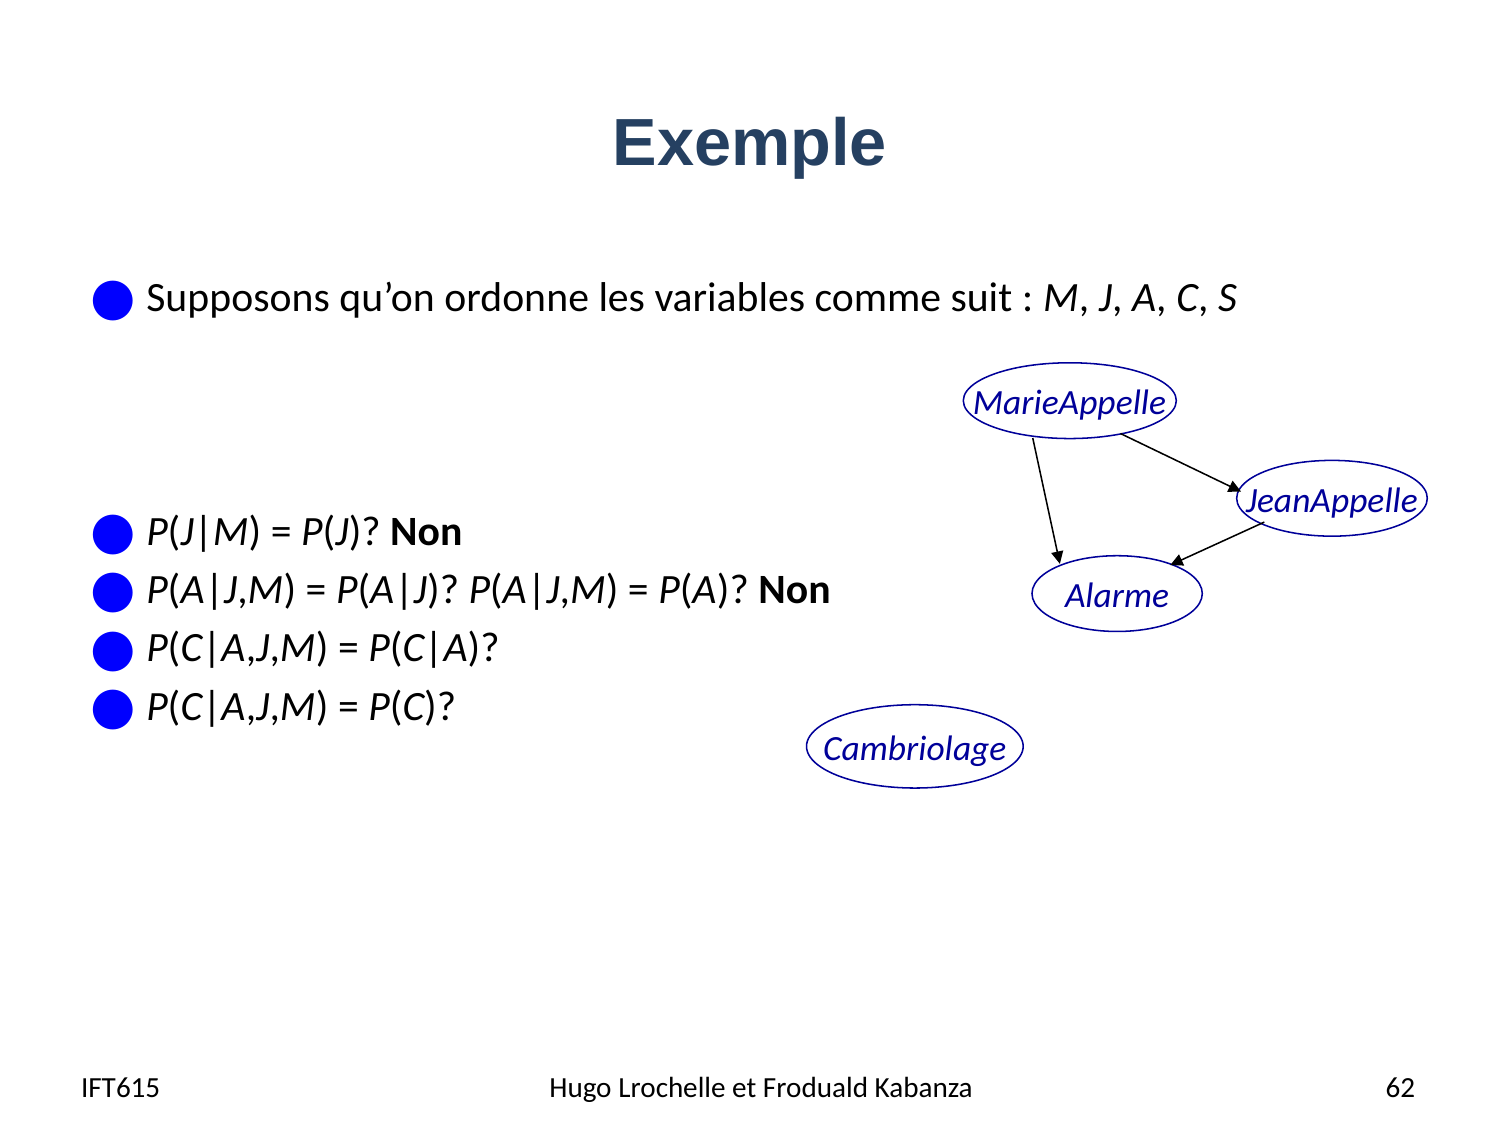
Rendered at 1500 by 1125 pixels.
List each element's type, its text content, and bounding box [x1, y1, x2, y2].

title Exemple [75, 45, 1425, 233]
text_box [1120, 433, 1242, 492]
text_box Cambriolage [806, 704, 1024, 789]
text_box JeanAppelle [1236, 460, 1428, 537]
footer Hugo Lrochelle et Froduald Kabanza [520, 1056, 996, 1117]
slide_number 62 [1080, 1056, 1431, 1117]
list Supposons qu’on ordonne les variables comme suit : M, J, A, C, S P(J|M) = P(J)? Non P(A|J,M) = P(A|J)? P(A|J,M) = P(A)? Non P(C|A,J,M) = P(C|A)? P(C|A,J,M) = P(C)? [75, 262, 1425, 1005]
slide_number IFT615 [66, 1056, 356, 1117]
text_box Alarme [1031, 555, 1203, 632]
text_box [1032, 437, 1064, 564]
text_box [1170, 522, 1265, 566]
text_box MarieAppelle [963, 362, 1177, 439]
